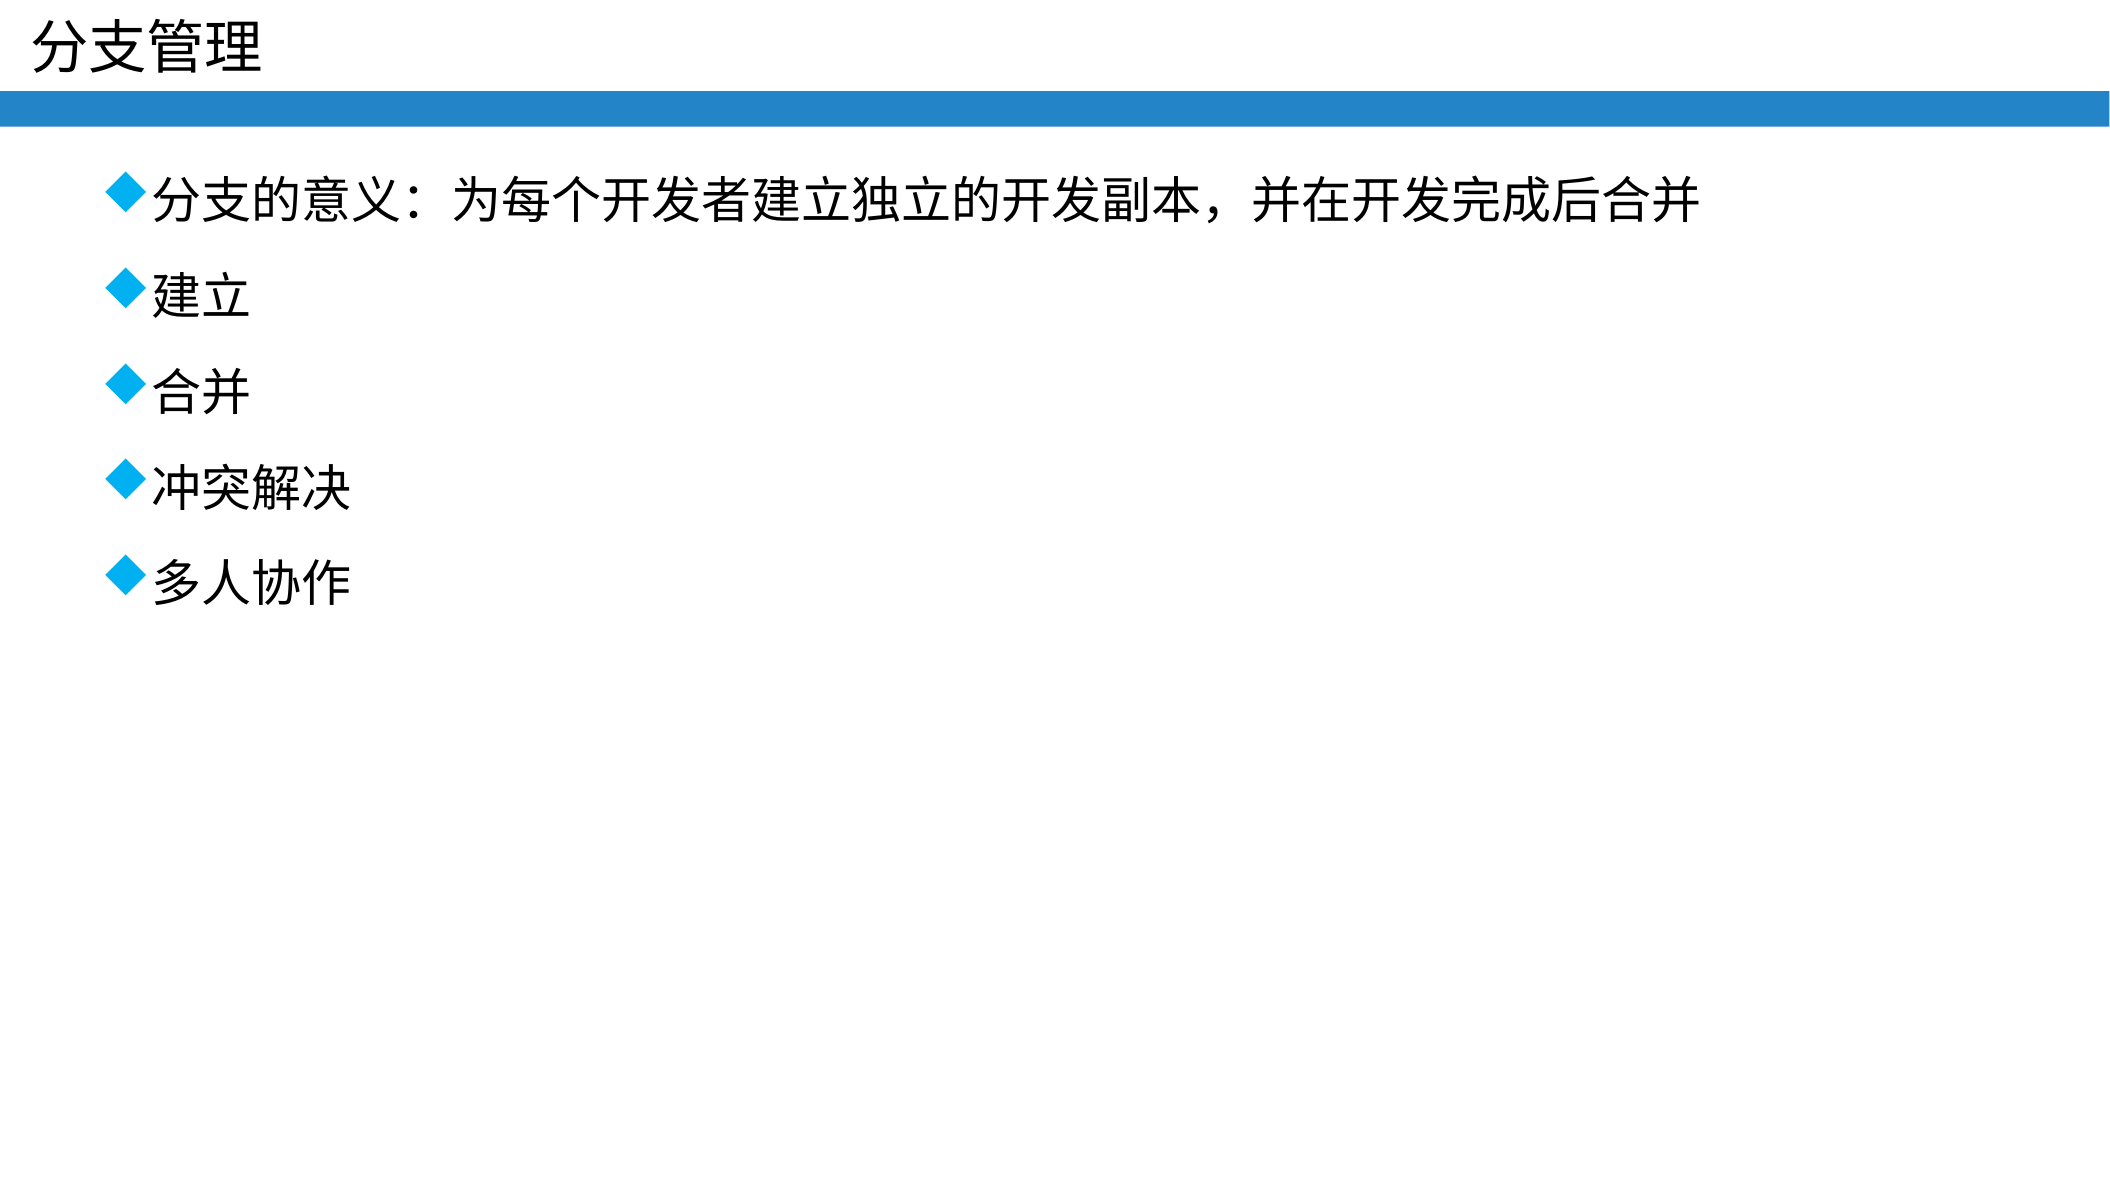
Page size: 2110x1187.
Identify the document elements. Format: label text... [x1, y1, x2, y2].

list 分支的意义：为每个开发者建立独立的开发副本，并在开发完成后合并 建立 合并 冲突解决 多人协作 [86, 146, 2012, 1071]
title 分支管理 [15, 4, 1835, 86]
